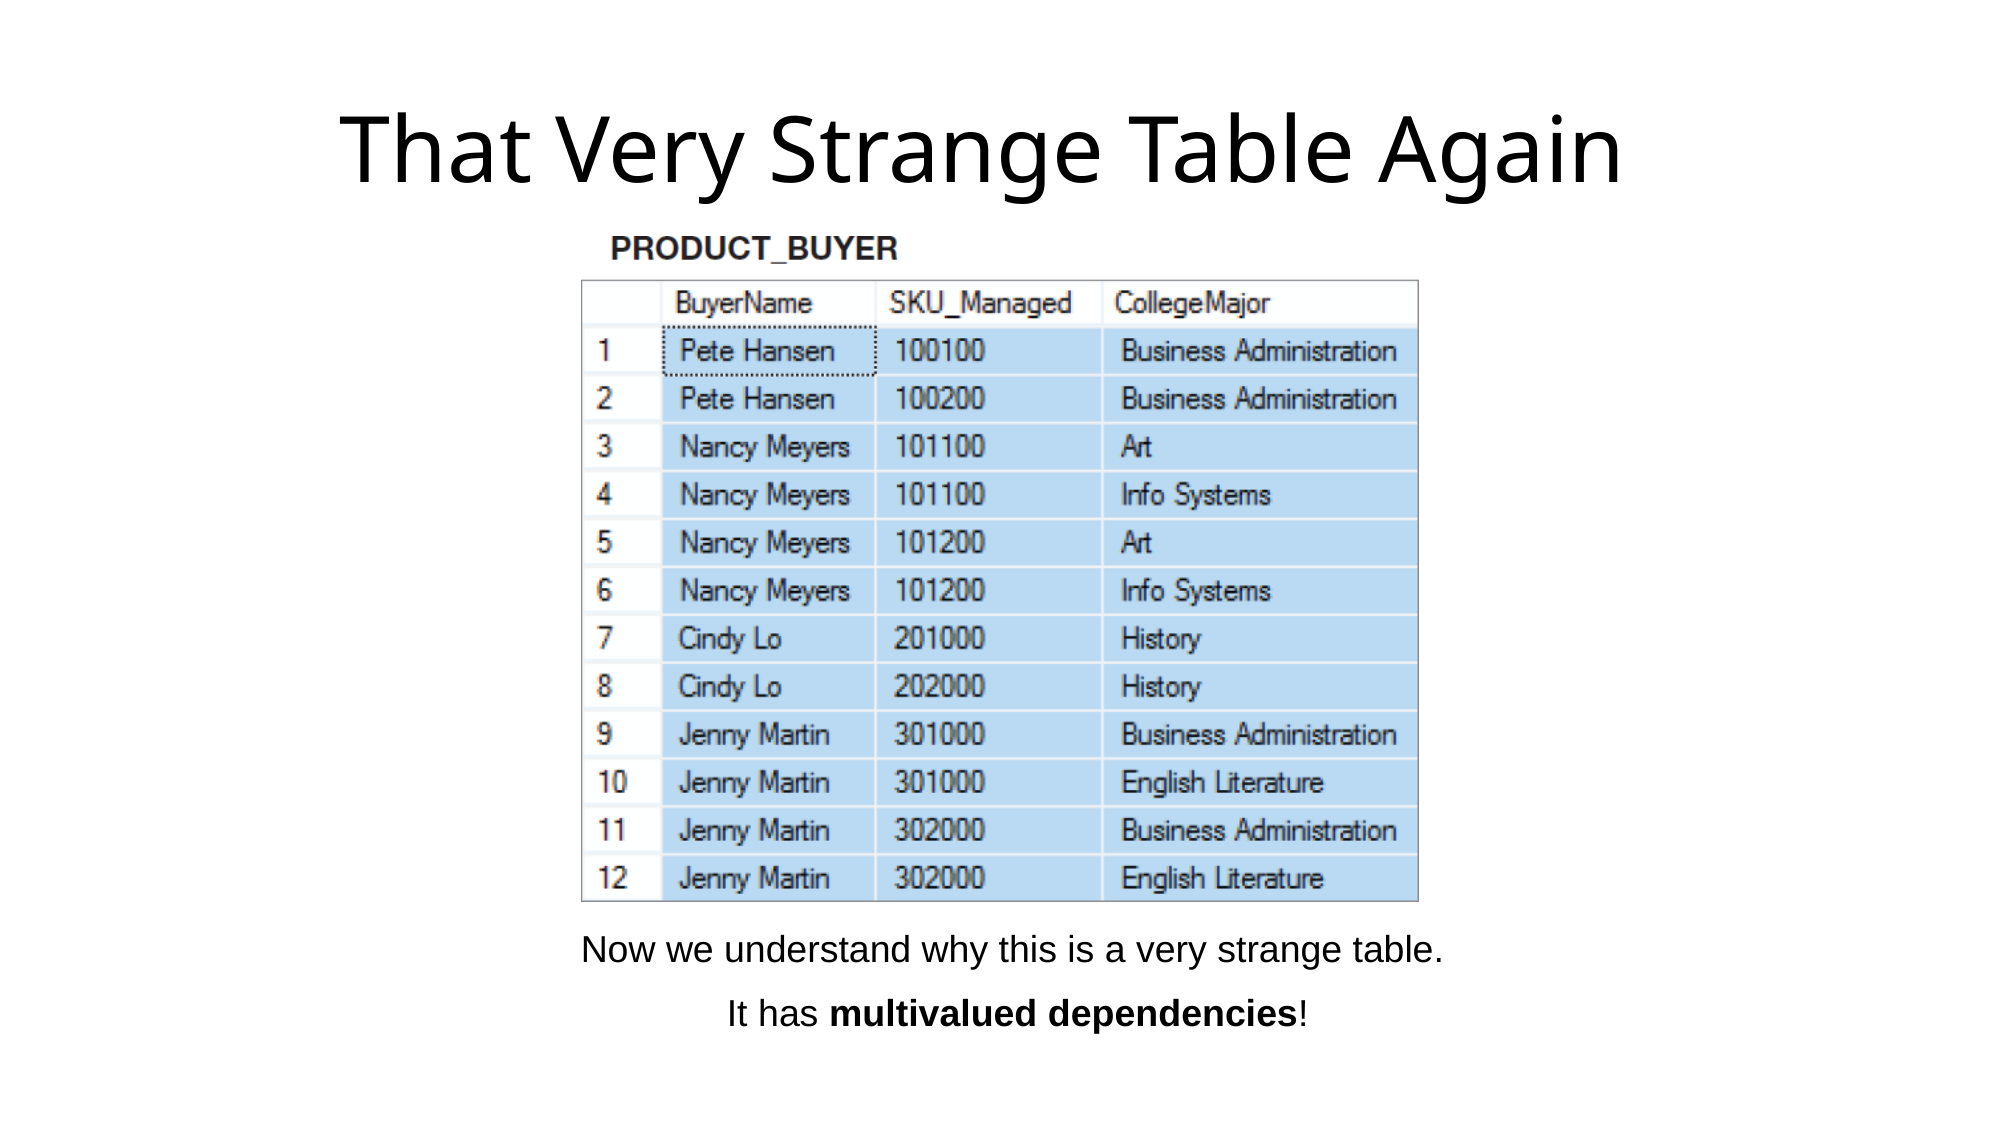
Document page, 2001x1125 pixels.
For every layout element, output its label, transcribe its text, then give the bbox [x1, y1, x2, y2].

title That Very Strange Table Again [324, 87, 1675, 218]
picture [581, 236, 1419, 902]
text_box Now we understand why this is a very strange table. It has multivalued dependencies! [350, 917, 1675, 1041]
